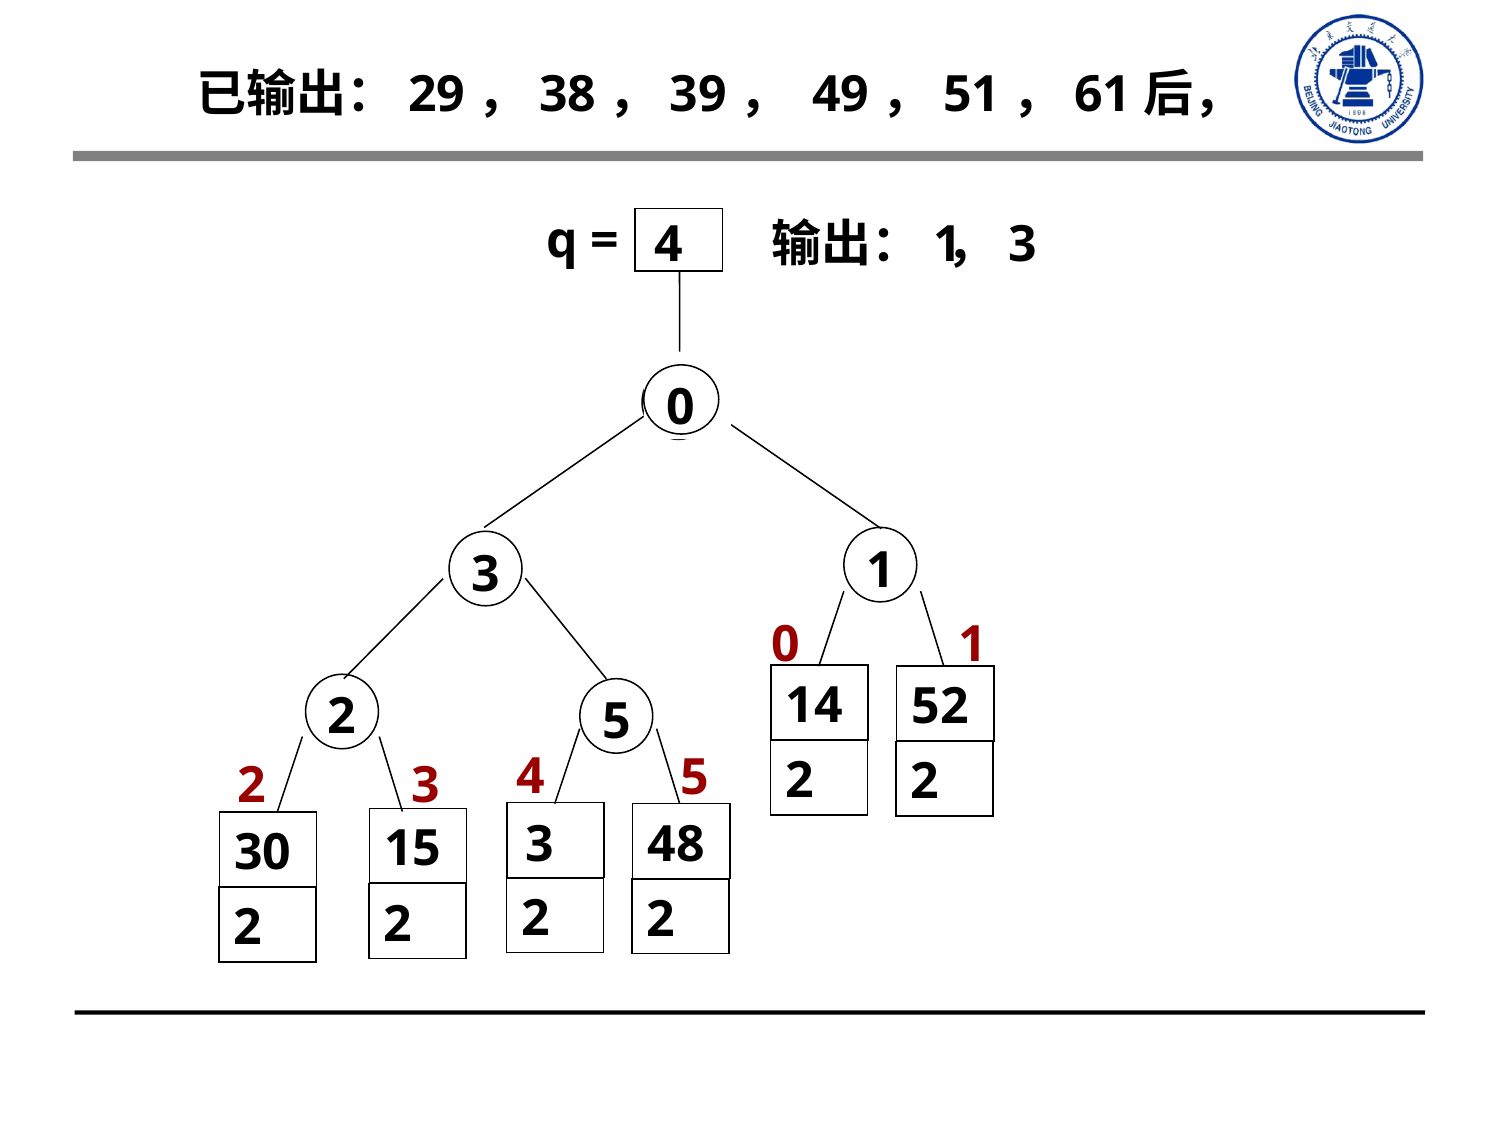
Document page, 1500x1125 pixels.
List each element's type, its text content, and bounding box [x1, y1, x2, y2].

text_box ，3 [1022, 203, 1057, 279]
text_box 已输出：29，38，39， 49，51，61后， [181, 53, 1332, 129]
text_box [509, 803, 598, 879]
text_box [634, 203, 723, 279]
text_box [218, 199, 1020, 965]
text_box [643, 351, 732, 444]
picture [1294, 14, 1424, 144]
